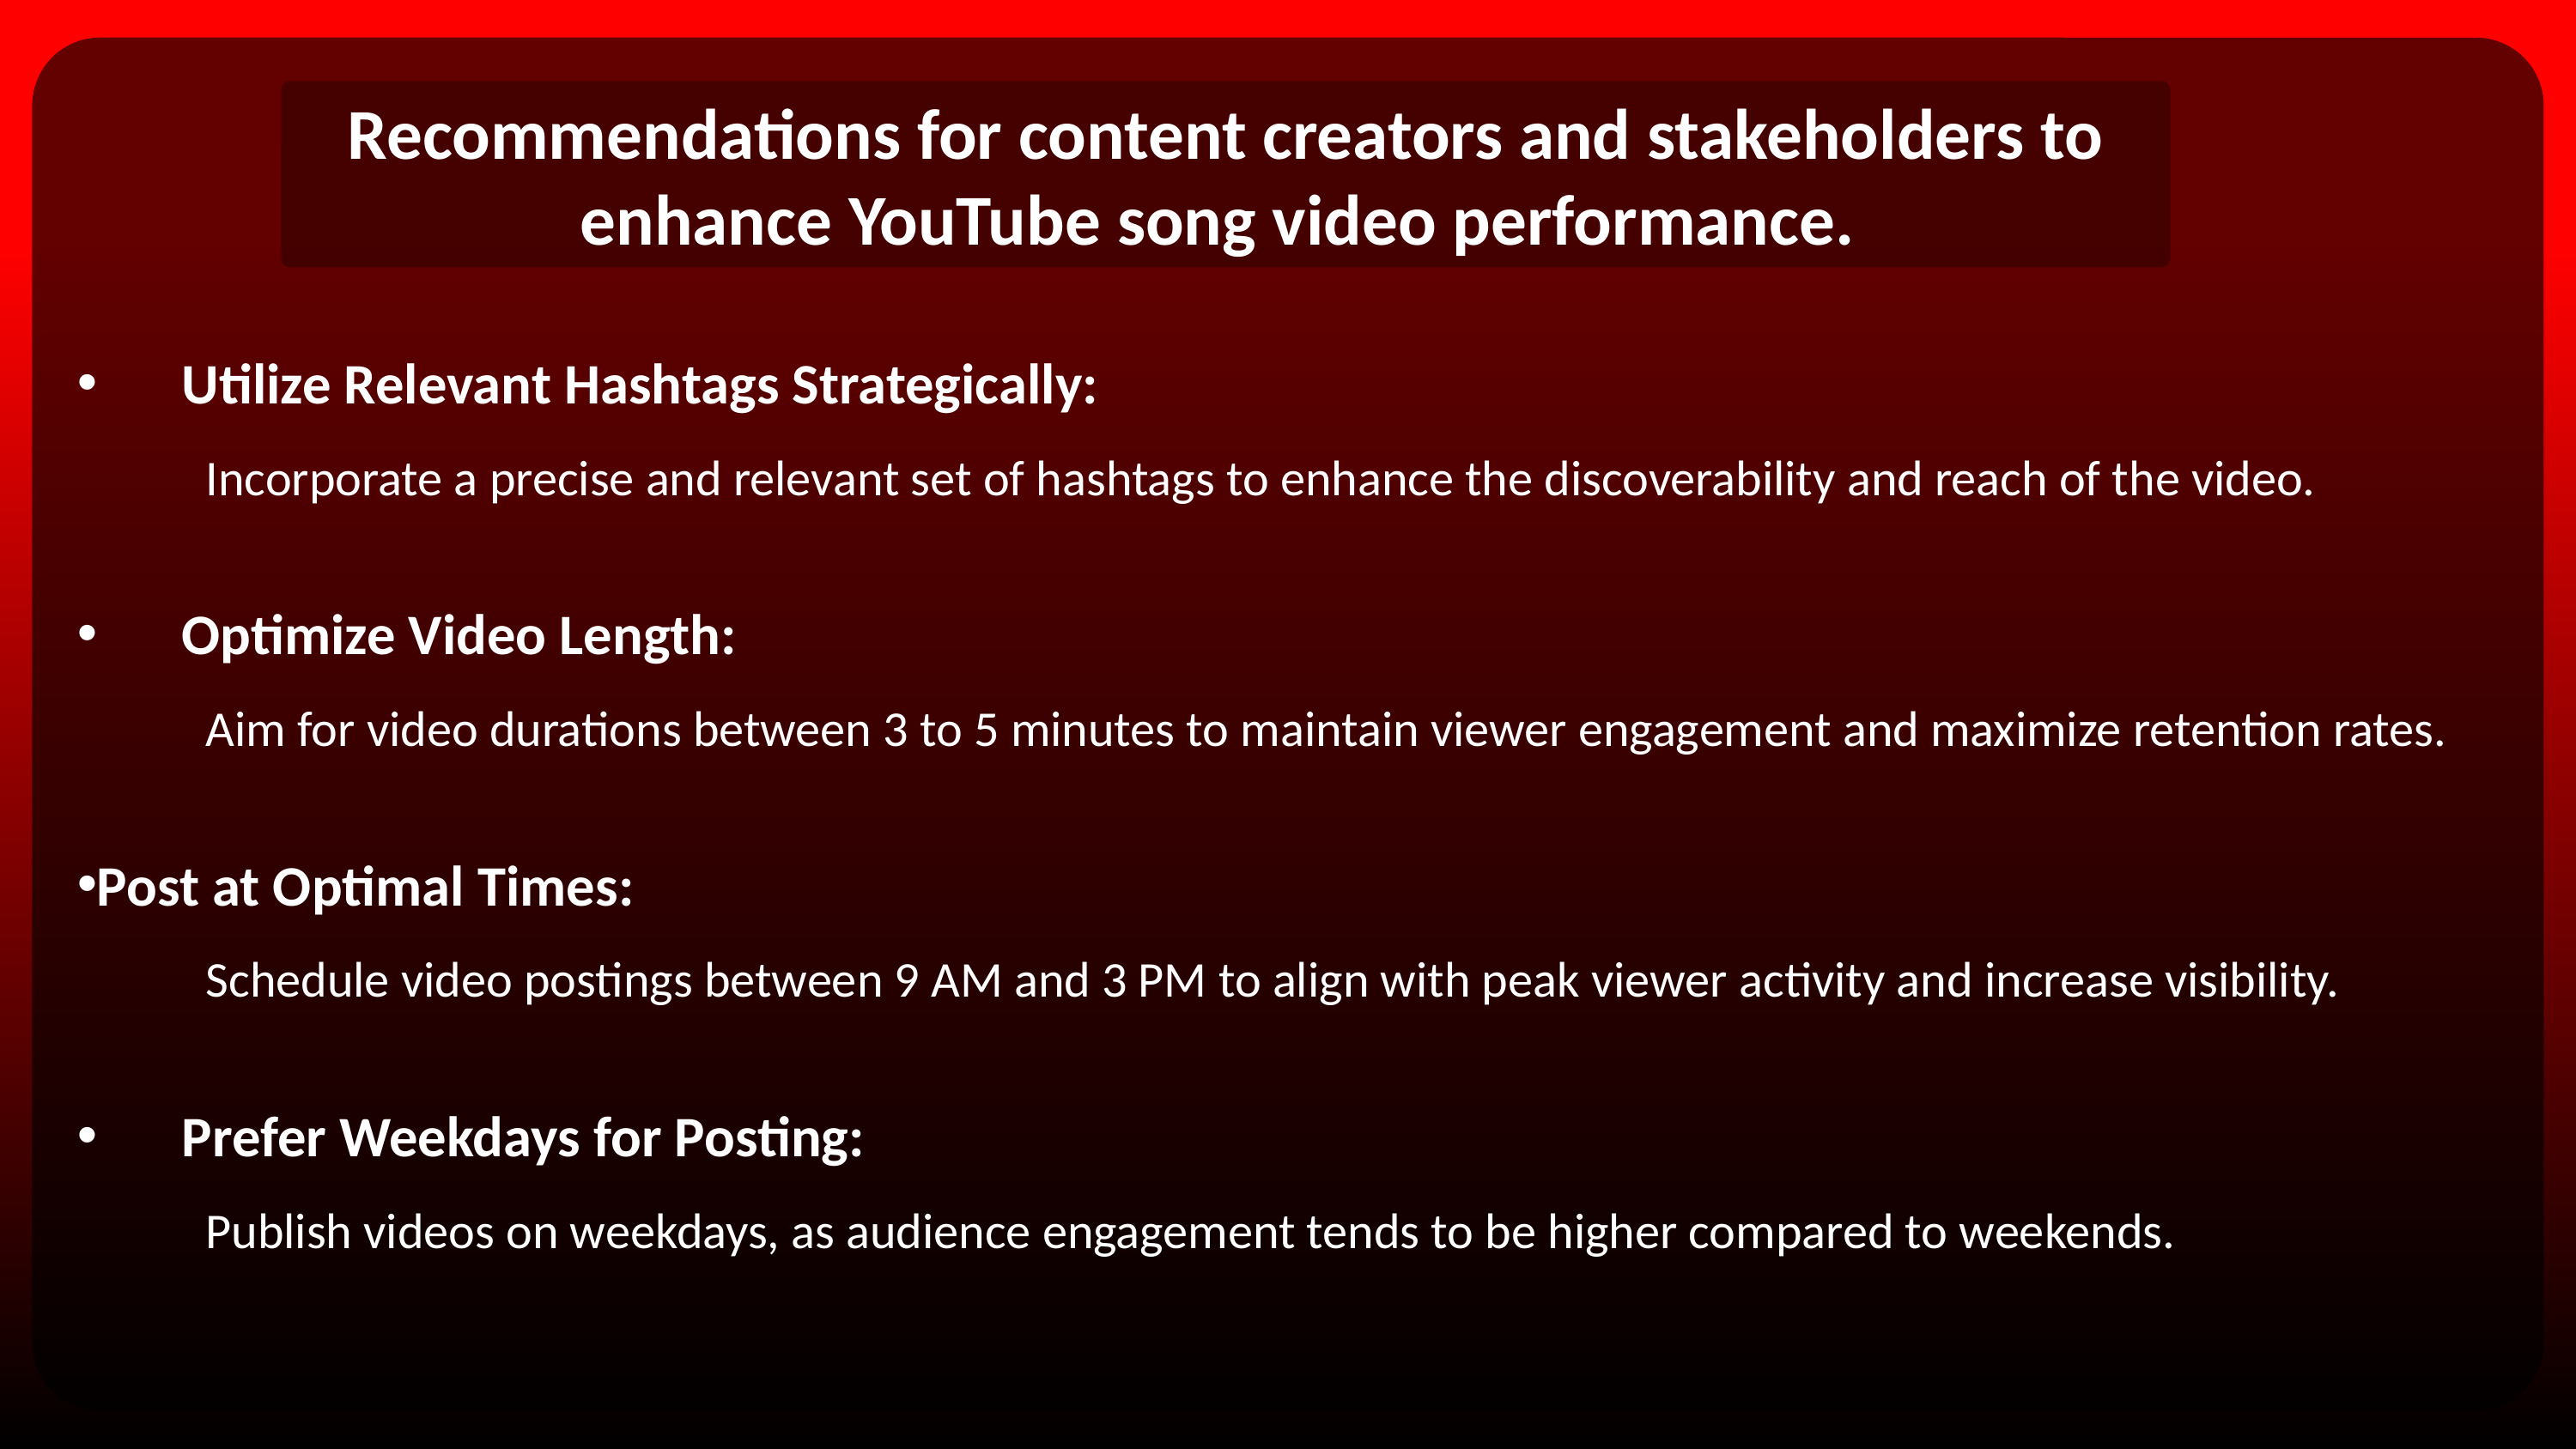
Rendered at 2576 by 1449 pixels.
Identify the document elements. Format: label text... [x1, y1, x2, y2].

text_box [30, 35, 2546, 1413]
text_box Utilize Relevant Hashtags Strategically: Incorporate a precise and relevant set of hashtags to enhance the discoverability and reach of the video. Optimize Video Length: Aim for video durations between 3 to 5 minutes to maintain viewer engagement and maximize retention rates. Post at Optimal Times: Schedule video postings between 9 AM and 3 PM to align with peak viewer activity and increase visibility. Prefer Weekdays for Posting: Publish videos on weekdays, as audience engagement tends to be higher compared to weekends. [64, 267, 2523, 1265]
text_box Recommendations for content creators and stakeholders to enhance YouTube song video performance. [289, 81, 2162, 265]
